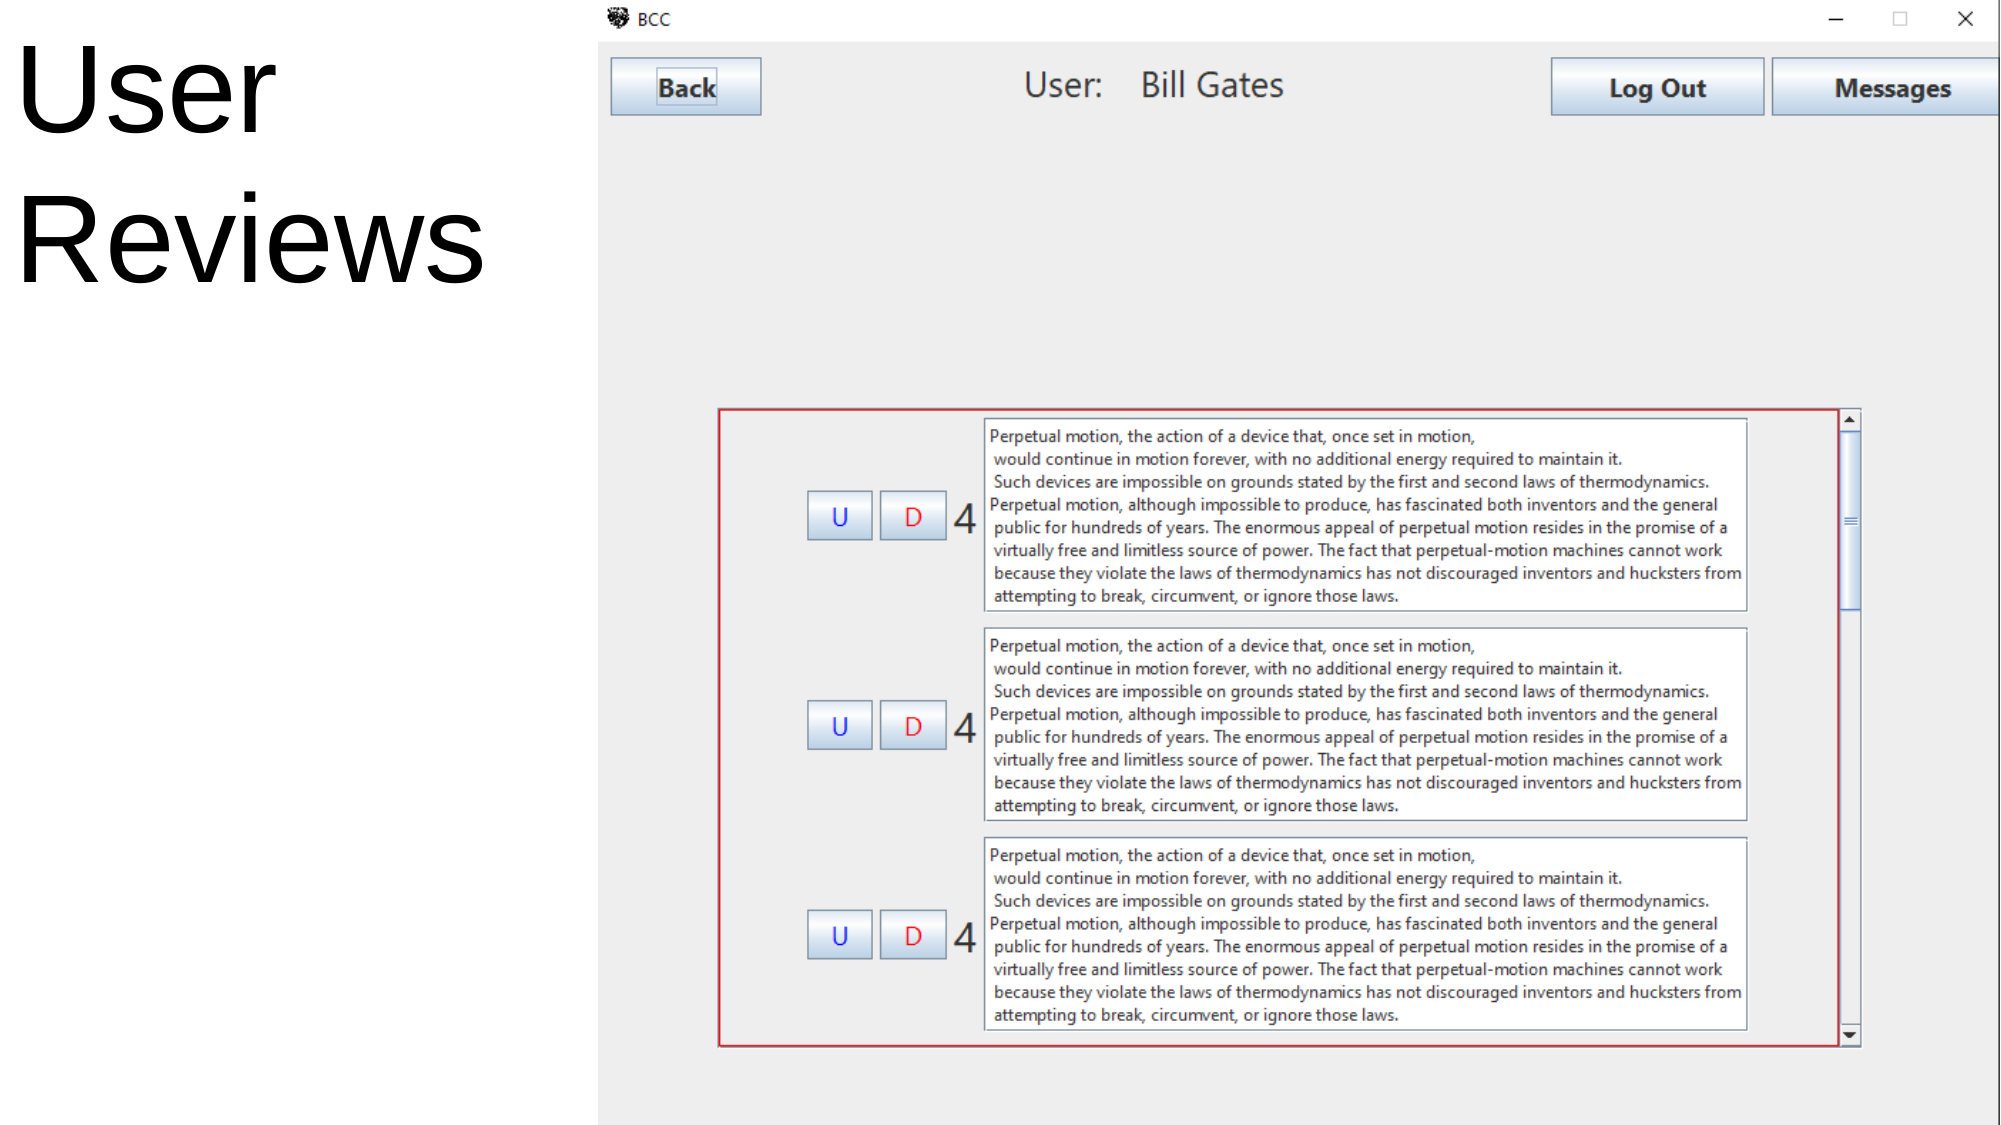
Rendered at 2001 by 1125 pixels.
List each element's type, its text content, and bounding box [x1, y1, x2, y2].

picture [598, 0, 2000, 1125]
text_box User Reviews [0, 0, 598, 315]
